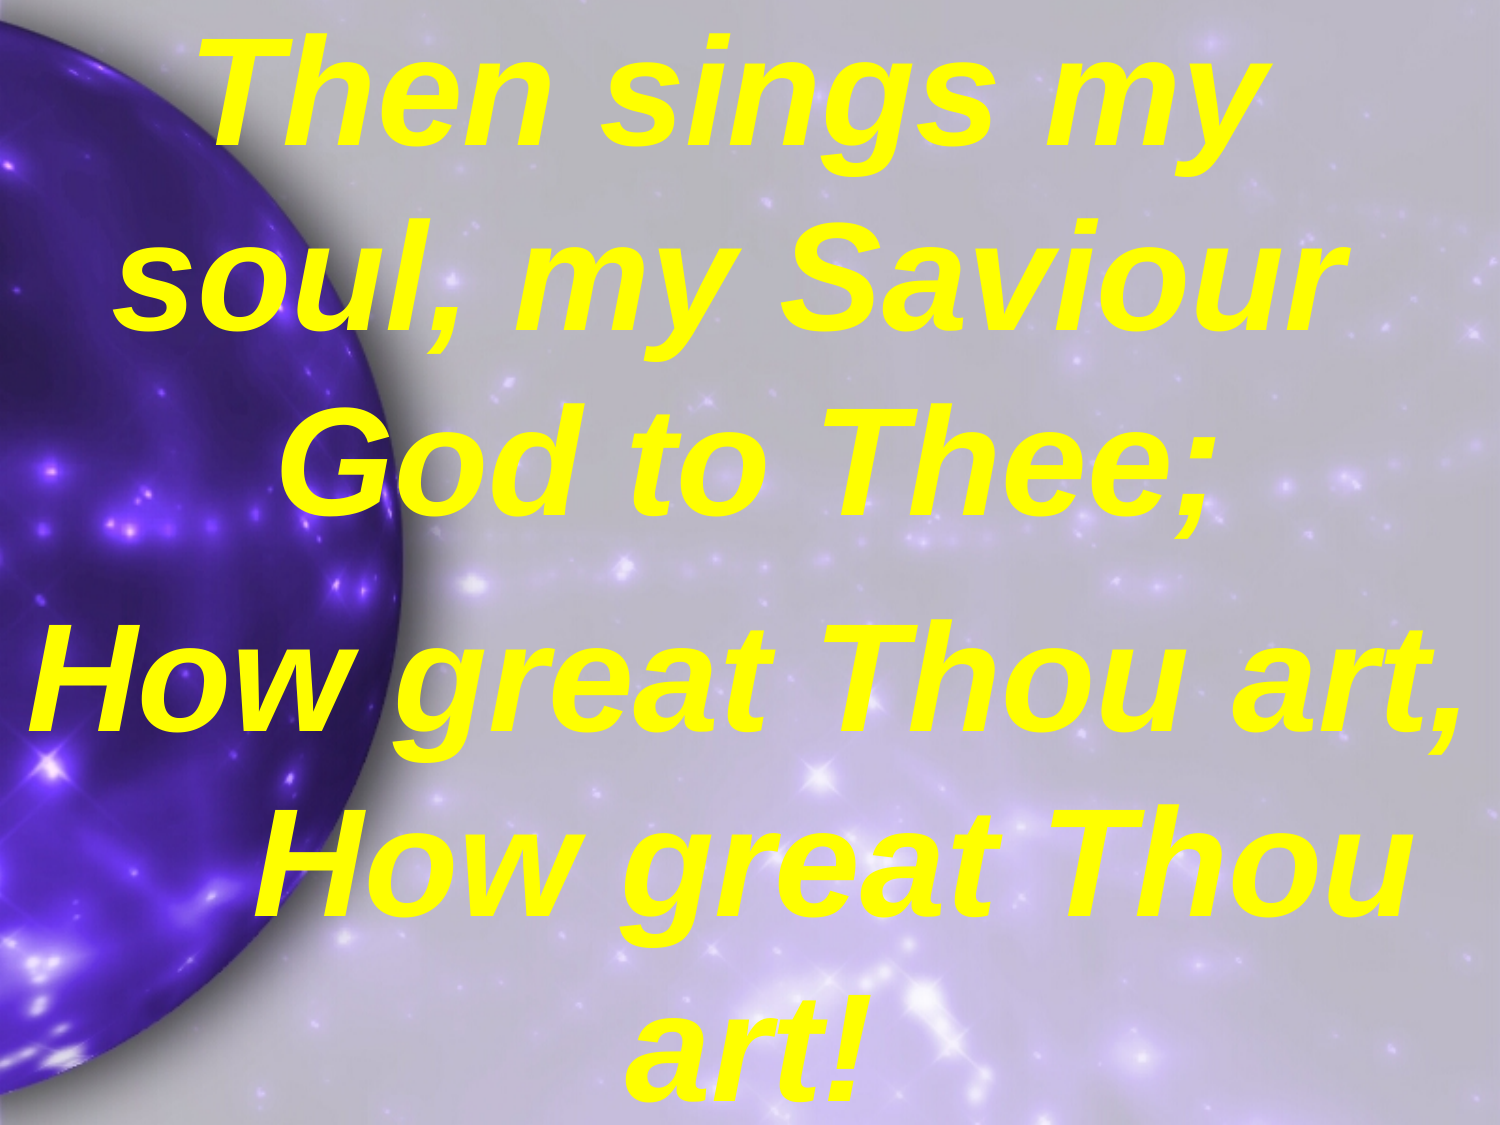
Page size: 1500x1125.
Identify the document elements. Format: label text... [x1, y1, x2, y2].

list Then sings my soul, my Saviour God to Thee; How great Thou art, How great Thou art! [0, 0, 1500, 1125]
